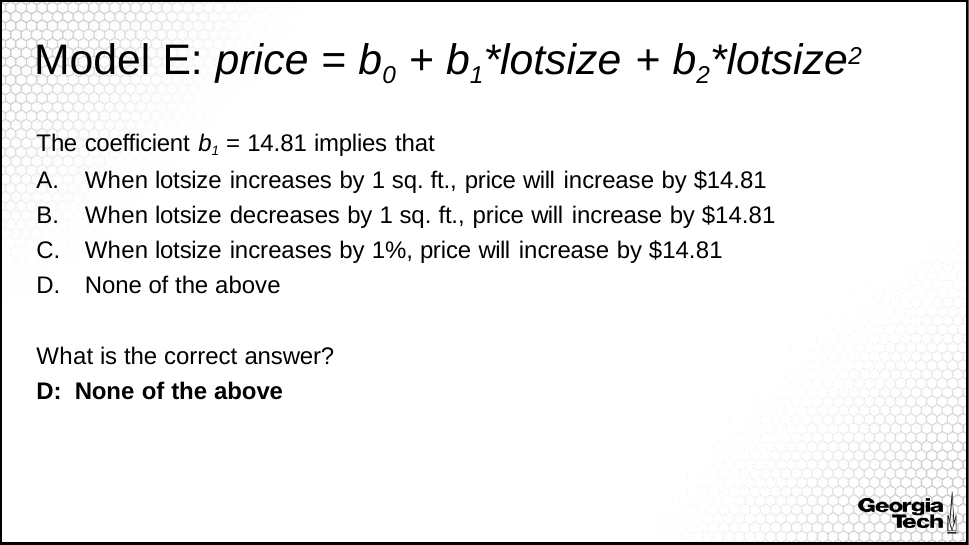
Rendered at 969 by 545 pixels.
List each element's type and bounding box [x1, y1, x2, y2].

text_box [0, 0, 968, 544]
picture [0, 0, 302, 307]
text_box [658, 236, 968, 545]
